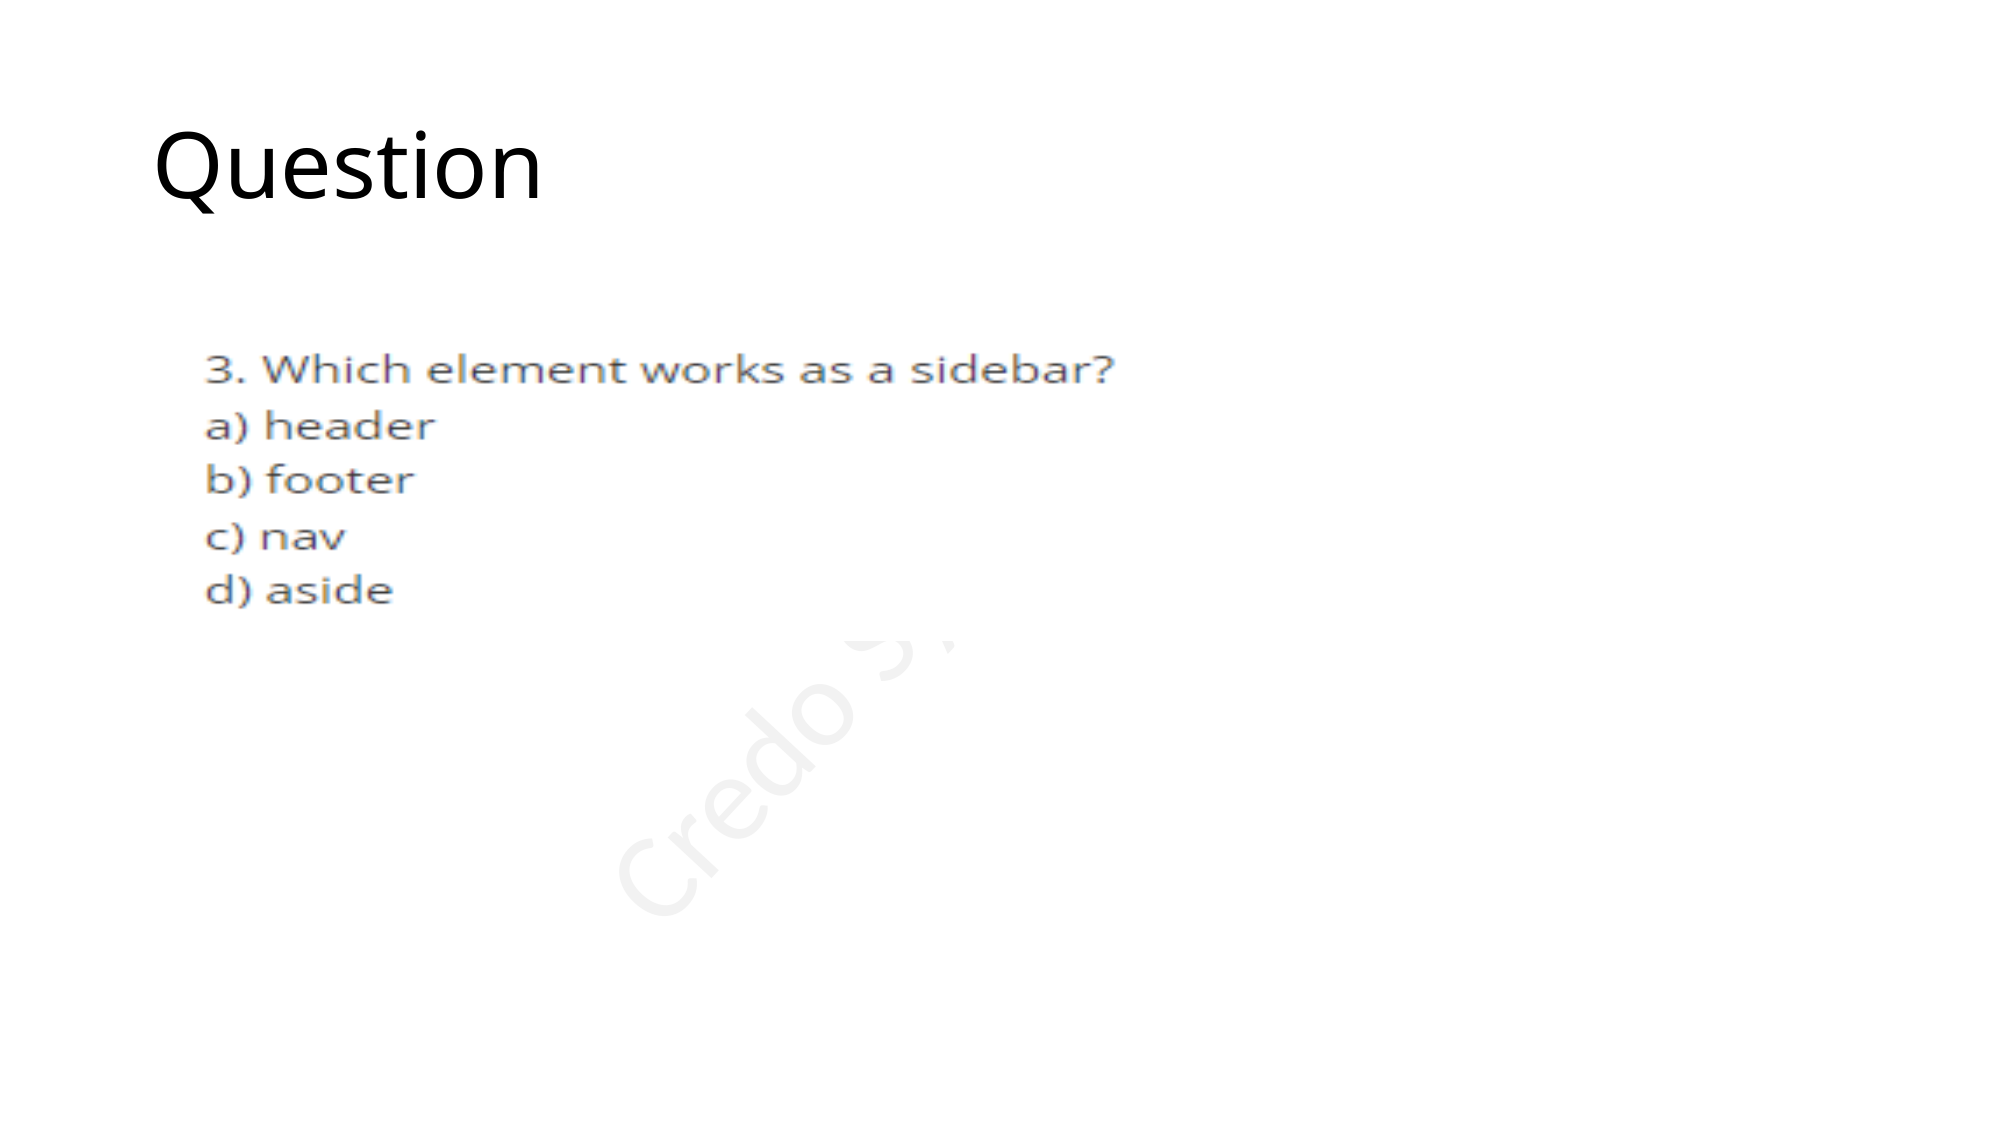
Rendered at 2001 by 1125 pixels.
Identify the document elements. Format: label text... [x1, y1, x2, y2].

title Question [137, 59, 1863, 278]
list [174, 320, 1325, 641]
